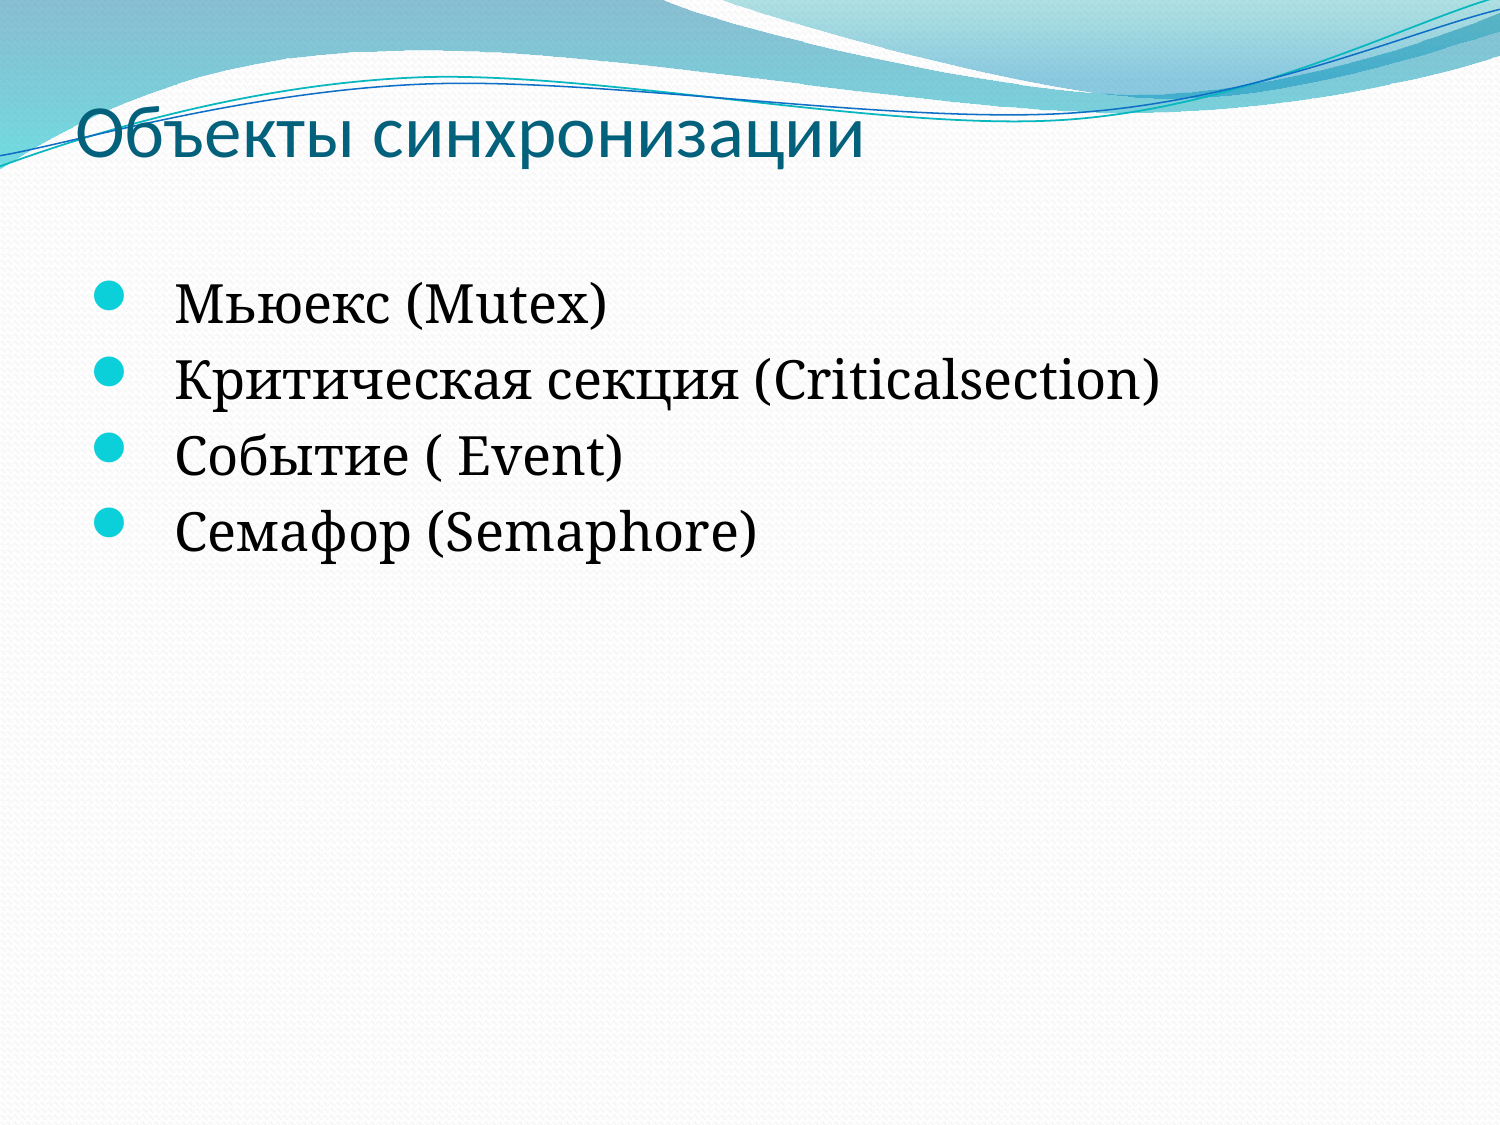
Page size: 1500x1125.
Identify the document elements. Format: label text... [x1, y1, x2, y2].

list Мьюекс (Mutex) Критическая секция (Criticalsection) Событие ( Event) Семафор (Semaphore) [75, 262, 1425, 811]
title Объекты синхронизации [75, 45, 1425, 173]
